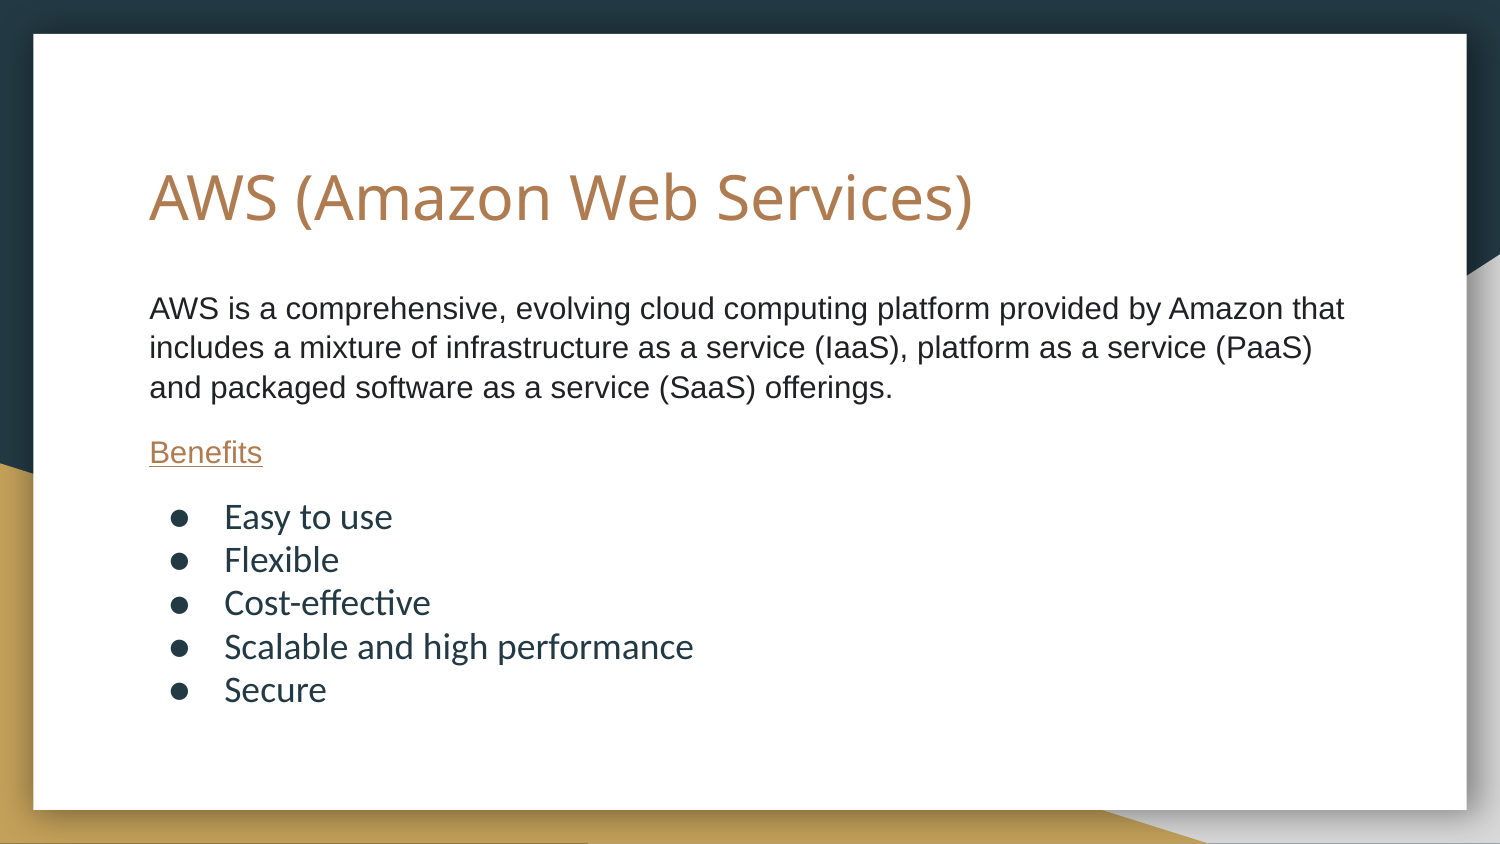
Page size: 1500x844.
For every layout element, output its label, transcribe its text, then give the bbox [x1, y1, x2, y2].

title AWS (Amazon Web Services) [134, 138, 1366, 270]
list AWS is a comprehensive, evolving cloud computing platform provided by Amazon that includes a mixture of infrastructure as a service (IaaS), platform as a service (PaaS) and packaged software as a service (SaaS) offerings. Benefits Easy to use Flexible Cost-effective Scalable and high performance Secure [134, 270, 1366, 774]
